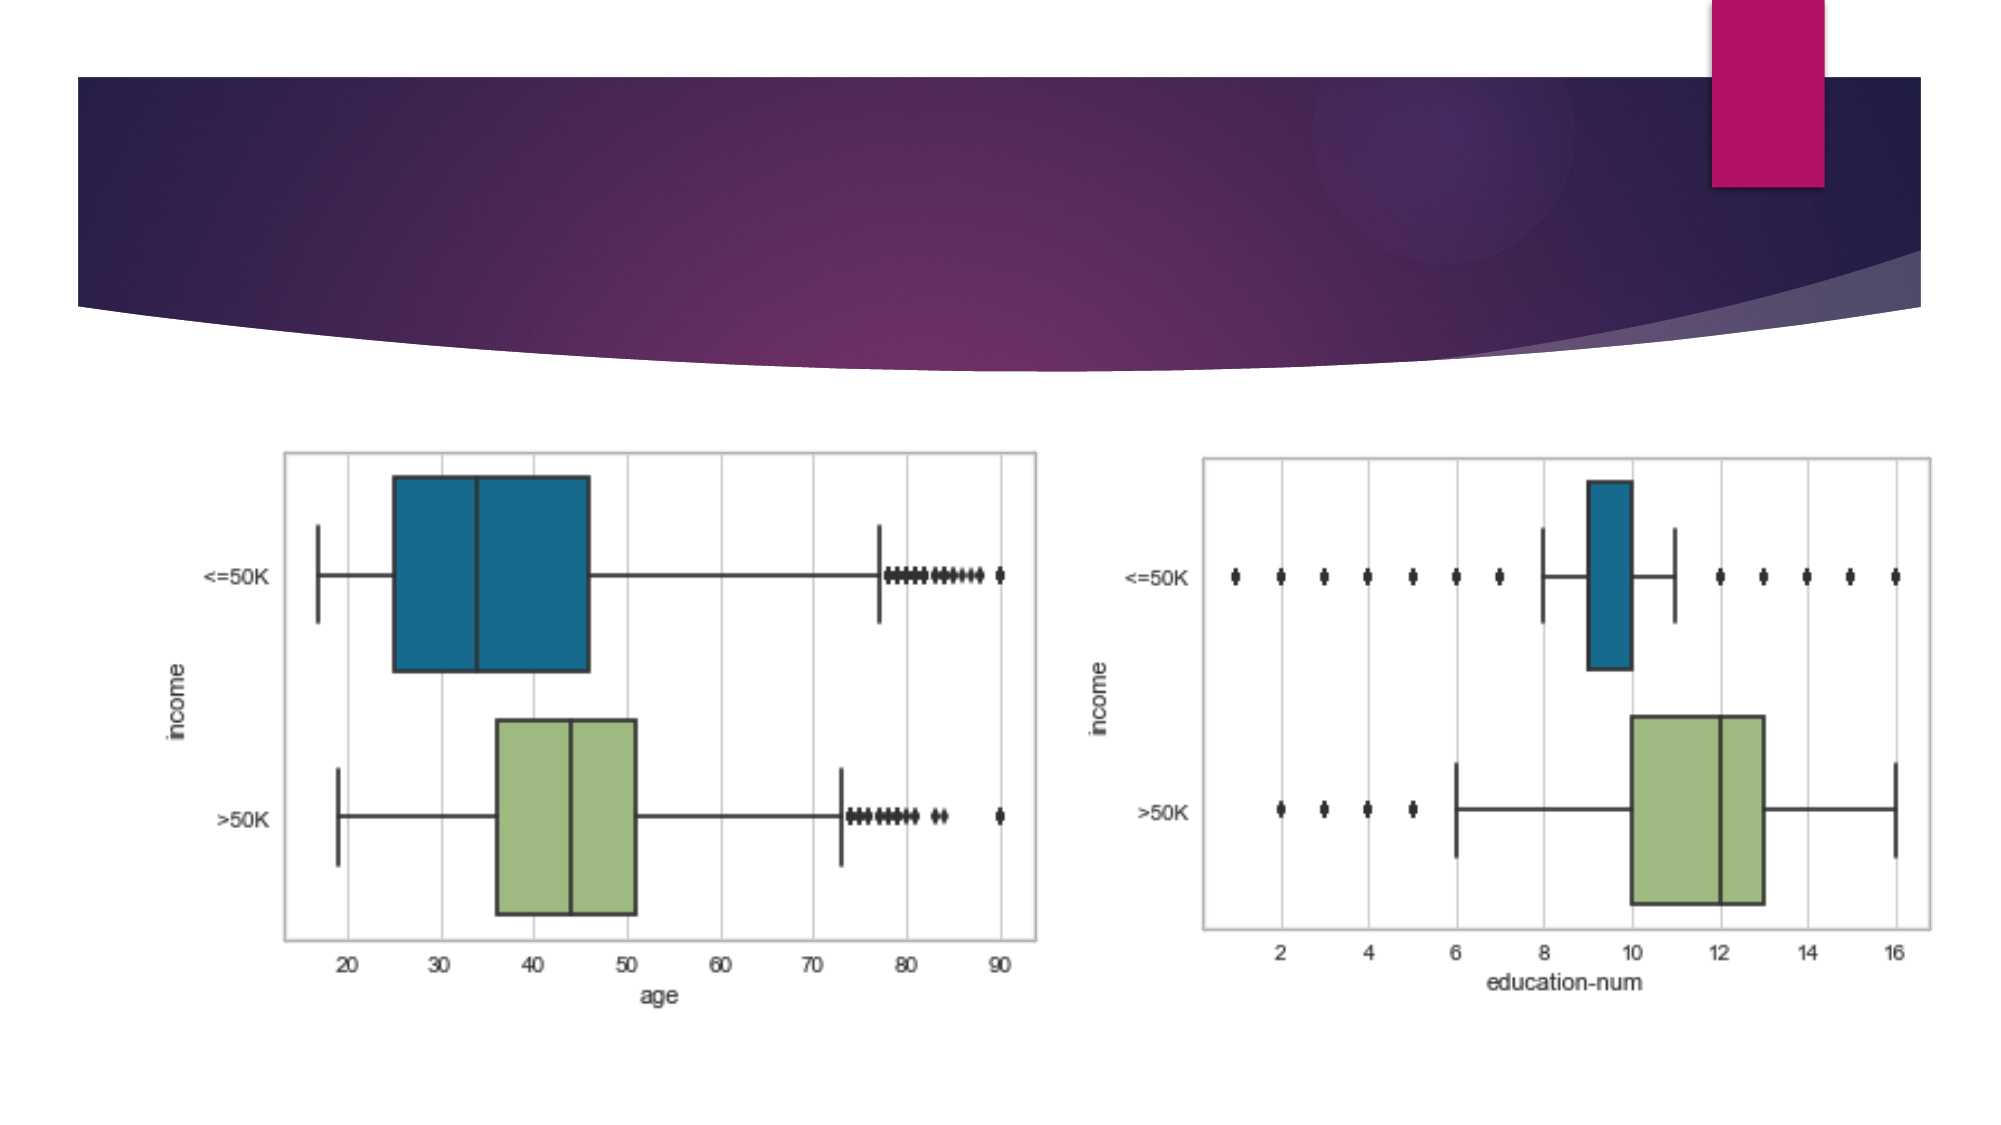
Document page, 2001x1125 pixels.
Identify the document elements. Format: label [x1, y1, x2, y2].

picture [1074, 446, 1944, 1008]
list [150, 440, 1051, 1023]
